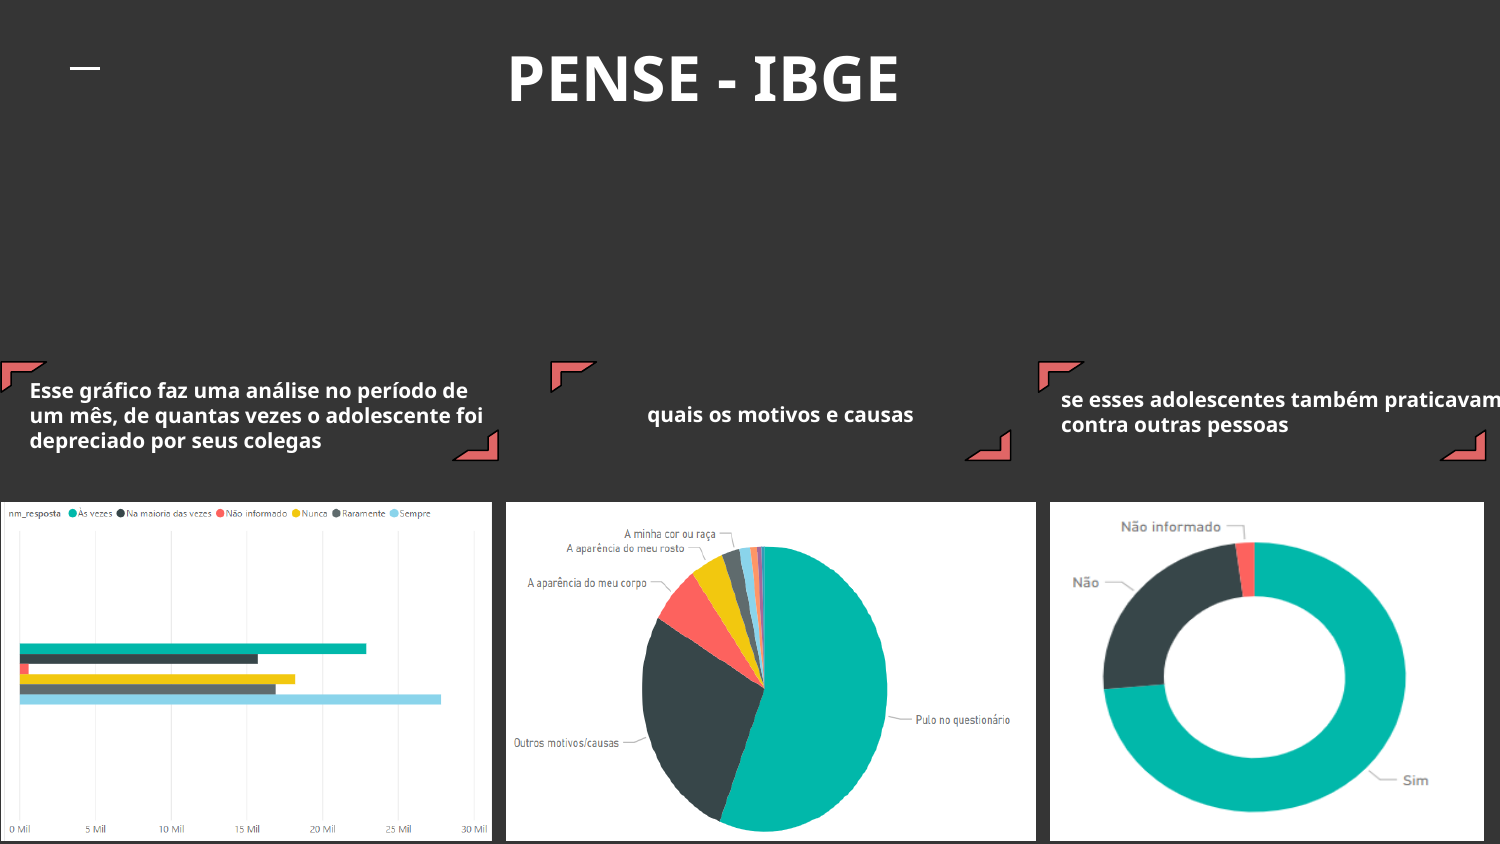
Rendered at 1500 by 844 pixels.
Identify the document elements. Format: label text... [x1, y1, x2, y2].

text_box [965, 430, 1011, 461]
text_box [452, 430, 499, 461]
picture [1050, 501, 1484, 841]
text_box [1440, 430, 1486, 461]
picture [0, 501, 493, 841]
text_box Esse gráfico faz uma análise no período de um mês, de quantas vezes o adolescente foi depreciado por seus colegas [14, 363, 507, 491]
text_box [551, 361, 597, 393]
text_box [1, 361, 47, 393]
text_box PENSE - IBGE [491, 23, 984, 124]
title quais os motivos e causas [560, 386, 977, 457]
text_box se esses adolescentes também praticavam contra outras pessoas [1045, 372, 1500, 472]
picture [506, 501, 1036, 841]
text_box [1038, 361, 1084, 393]
